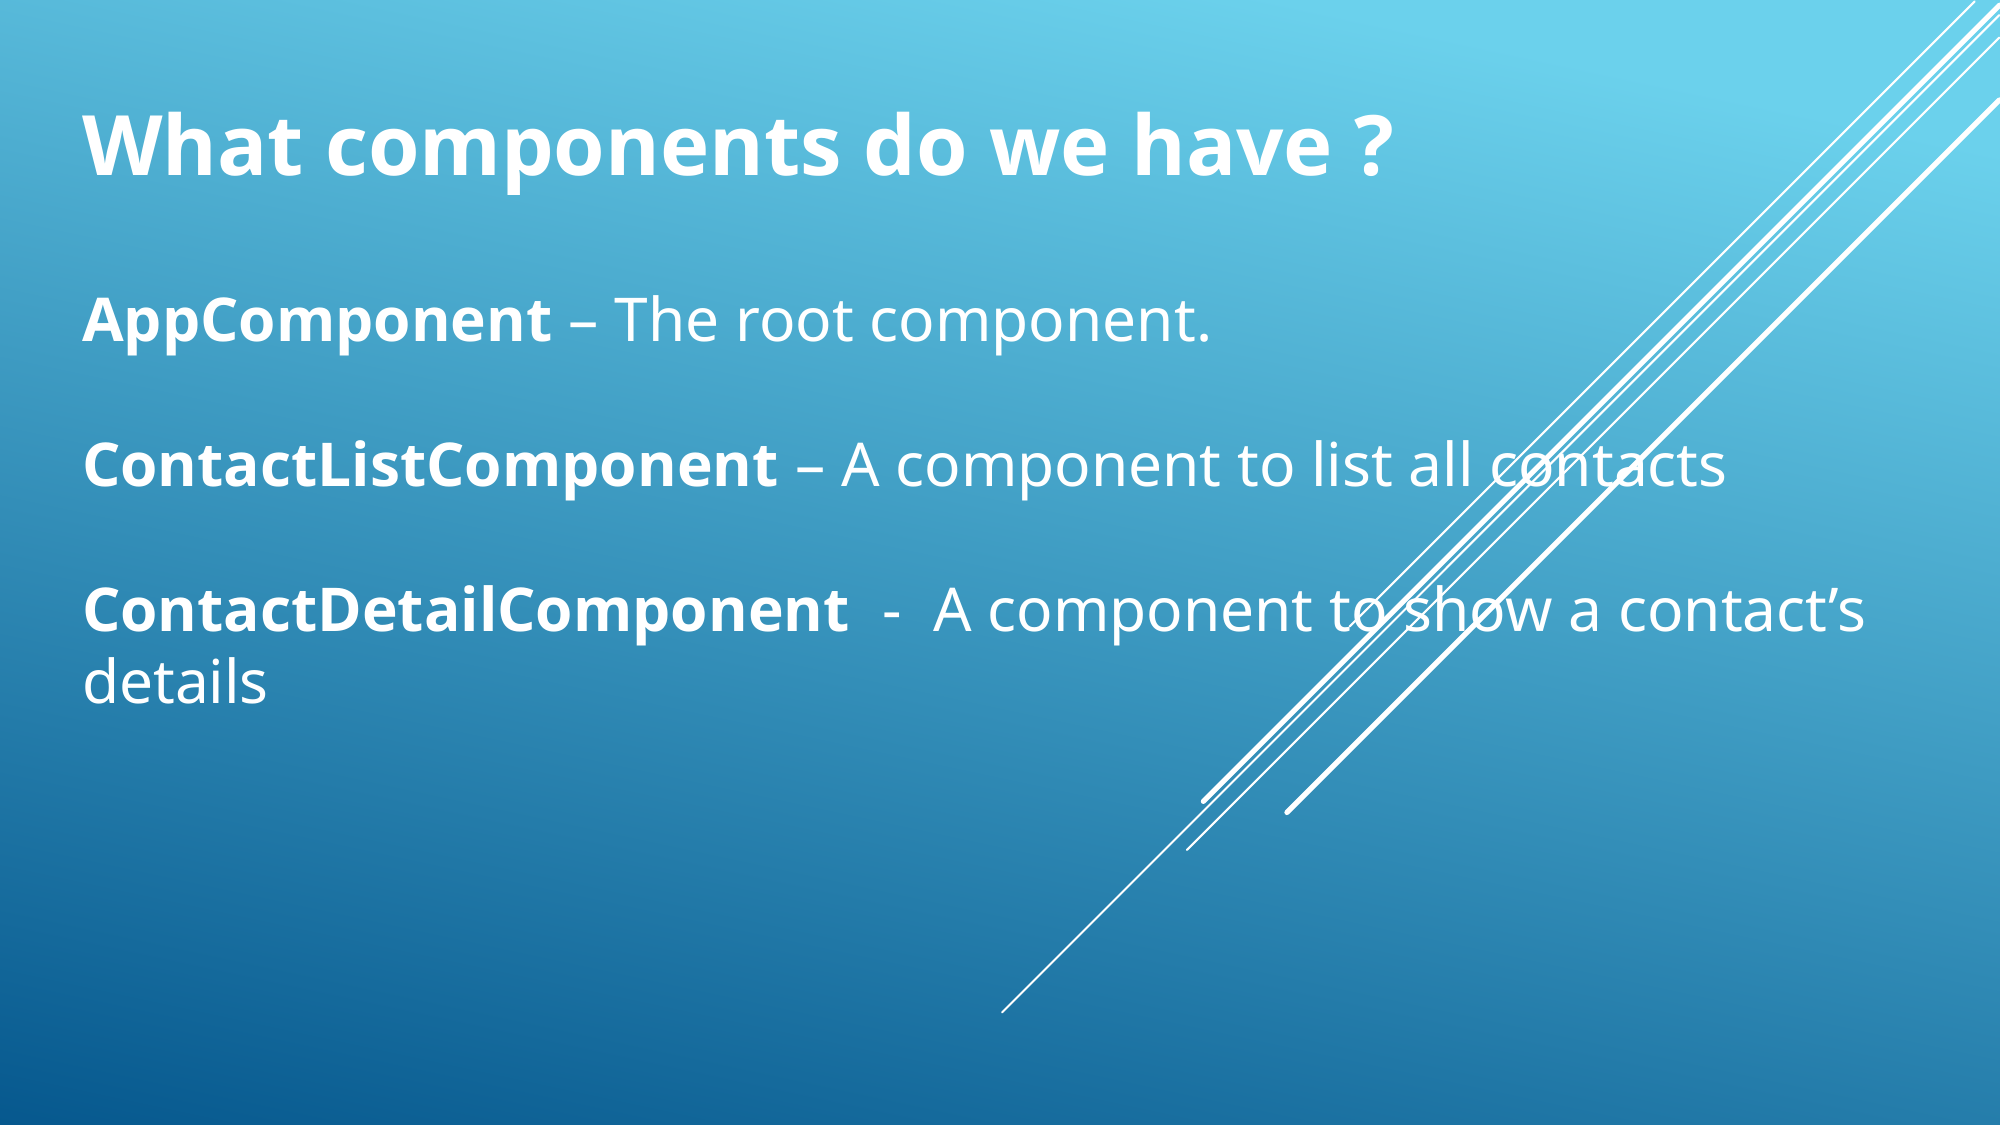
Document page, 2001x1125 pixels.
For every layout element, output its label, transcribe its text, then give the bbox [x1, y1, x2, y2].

text_box AppComponent – The root component. ContactListComponent – A component to list all contacts ContactDetailComponent - A component to show a contact’s details [67, 273, 1946, 724]
text_box What components do we have ? [67, 84, 1735, 200]
